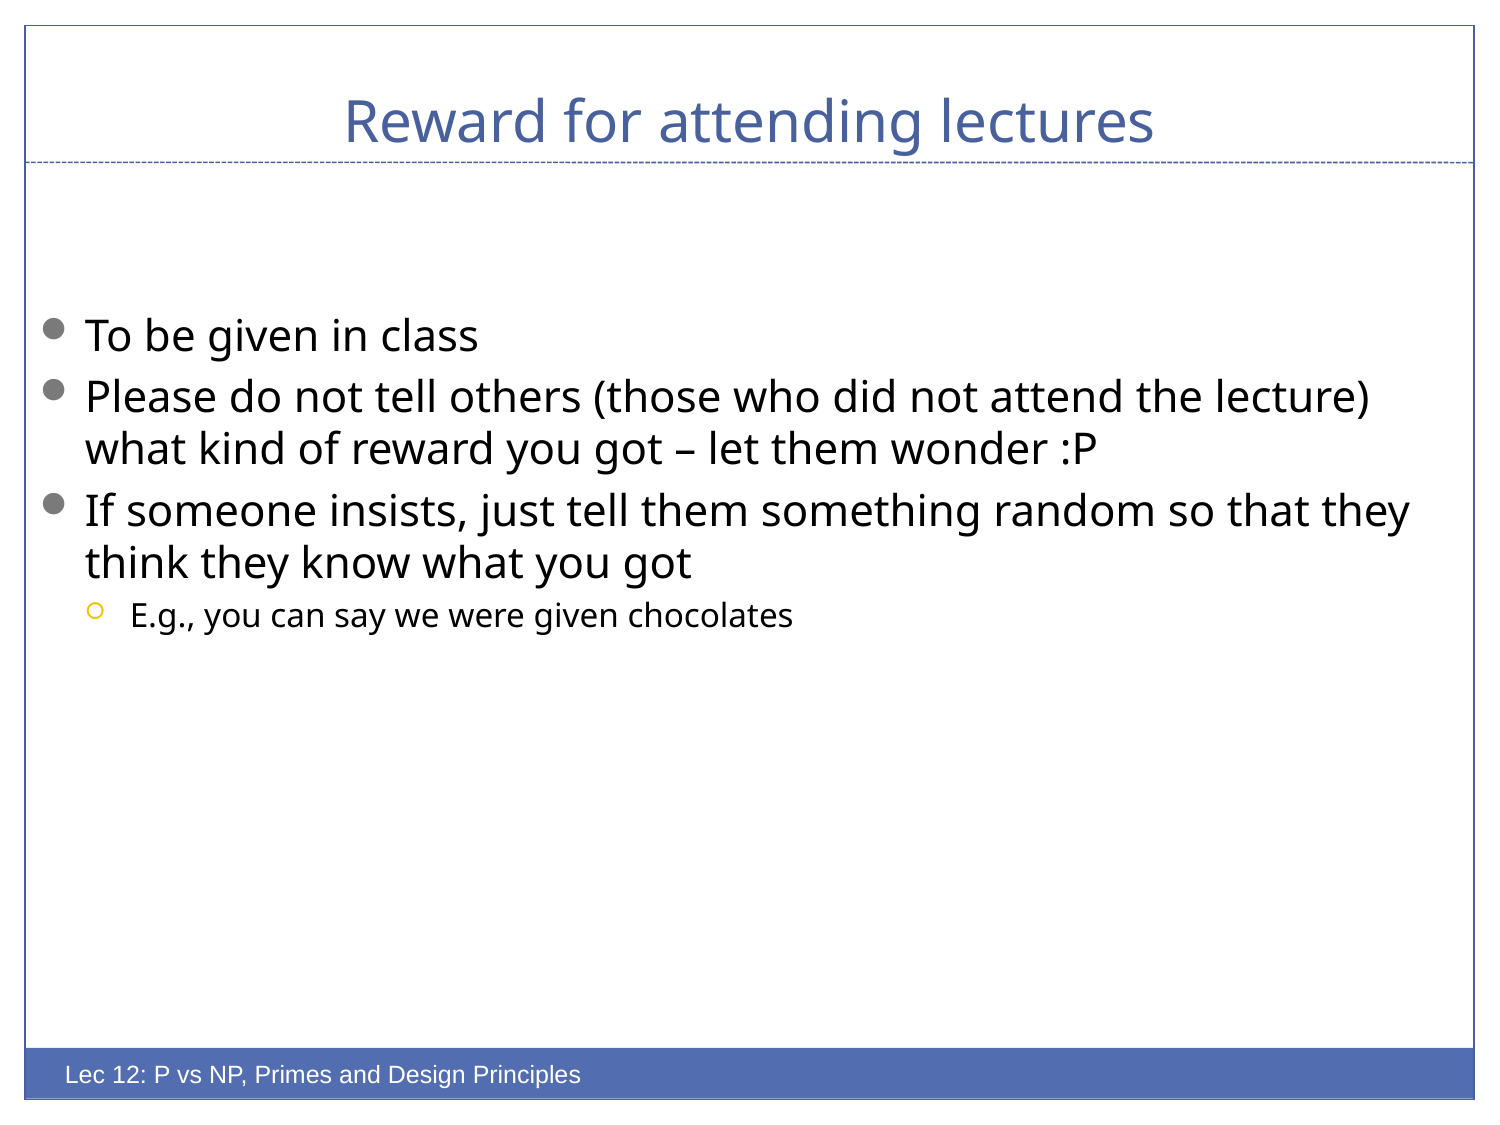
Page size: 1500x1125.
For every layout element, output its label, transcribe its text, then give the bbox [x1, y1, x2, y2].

list To be given in class Please do not tell others (those who did not attend the lecture) what kind of reward you got – let them wonder :P If someone insists, just tell them something random so that they think they know what you got E.g., you can say we were given chocolates [24, 299, 1463, 1050]
title Reward for attending lectures [49, 37, 1450, 162]
footer Lec 12: P vs NP, Primes and Design Principles [50, 1051, 800, 1112]
